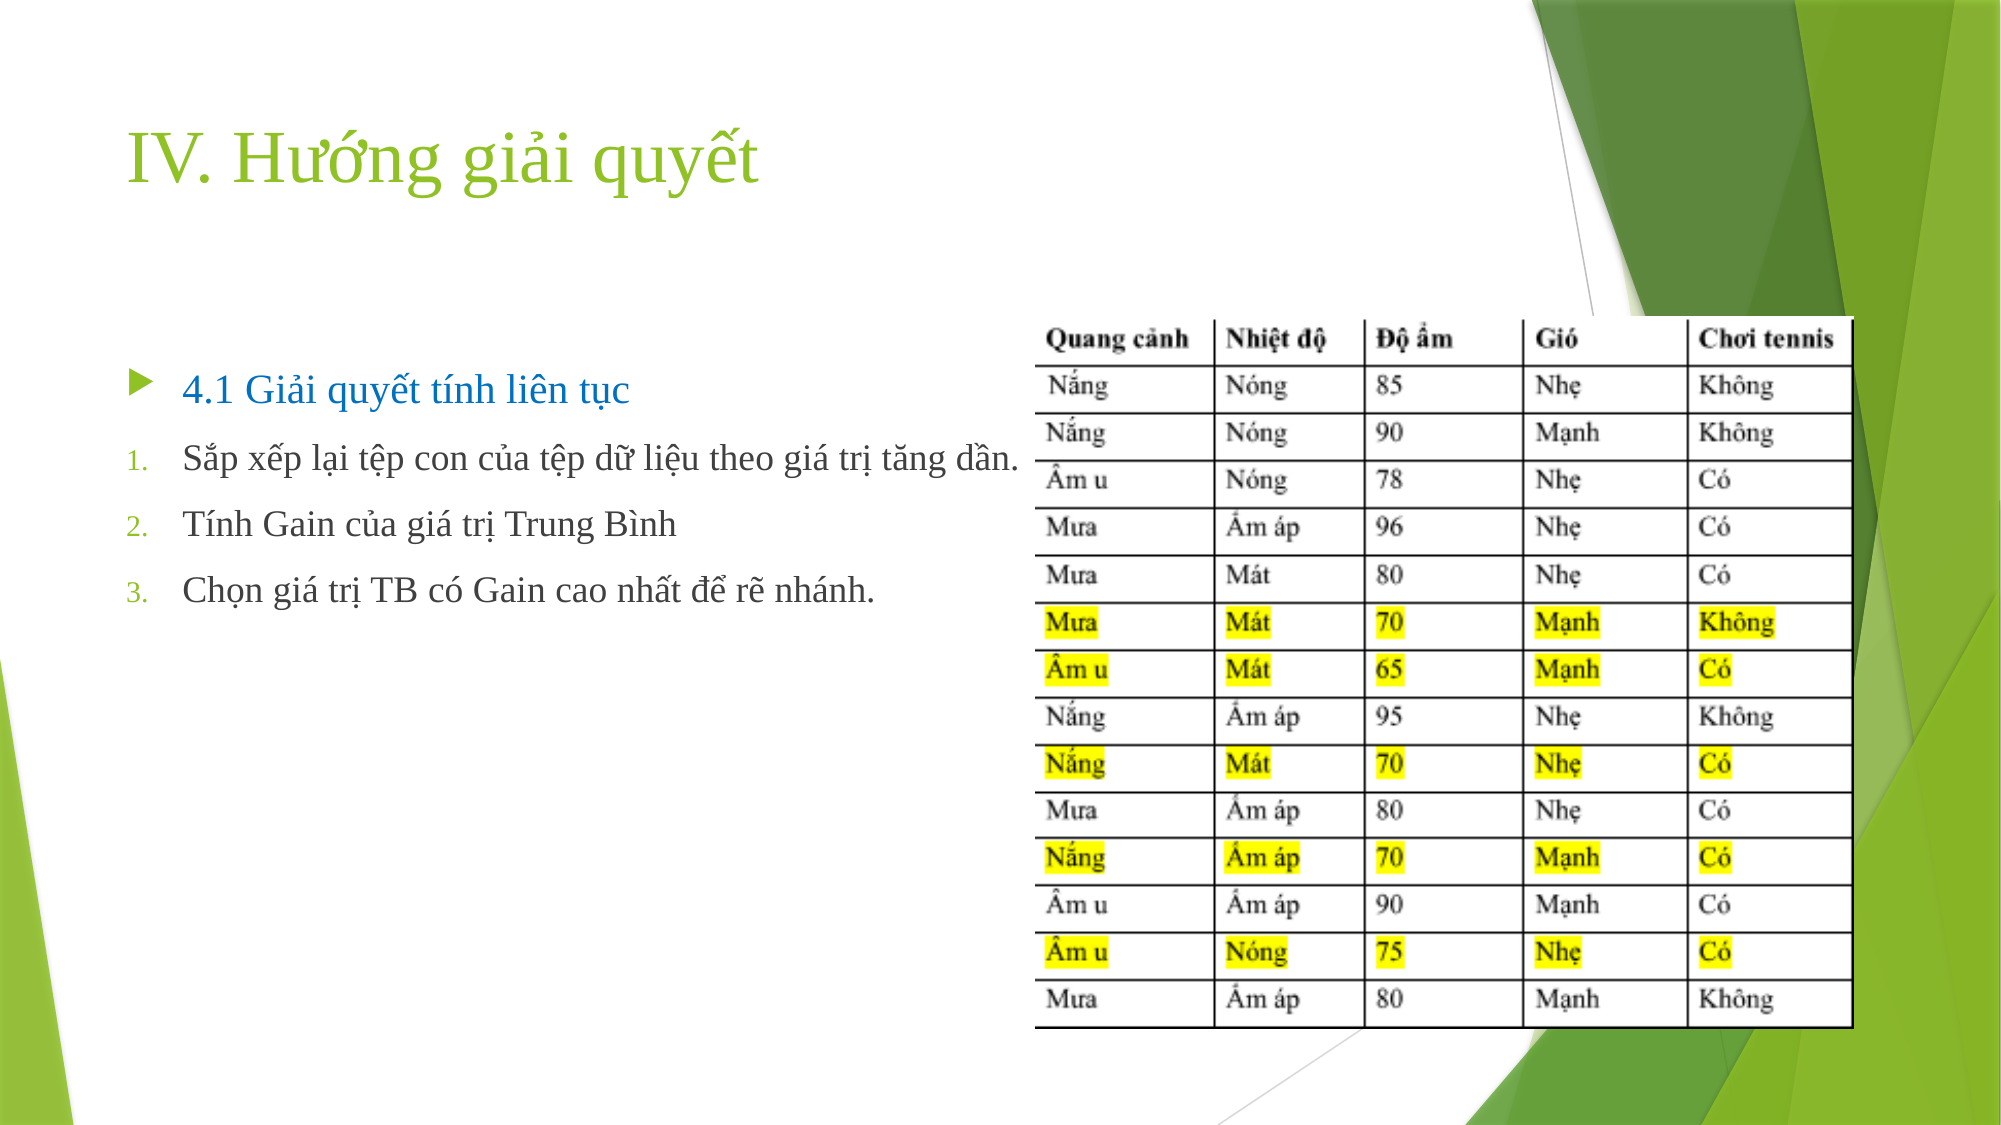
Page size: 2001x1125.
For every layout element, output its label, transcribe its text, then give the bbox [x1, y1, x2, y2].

picture [1034, 316, 1855, 1030]
title IV. Hướng giải quyết [111, 99, 1522, 317]
list 4.1 Giải quyết tính liên tục Sắp xếp lại tệp con của tệp dữ liệu theo giá trị tăng dần. Tính Gain của giá trị Trung Bình Chọn giá trị TB có Gain cao nhất để rẽ nhánh. [111, 354, 1029, 992]
